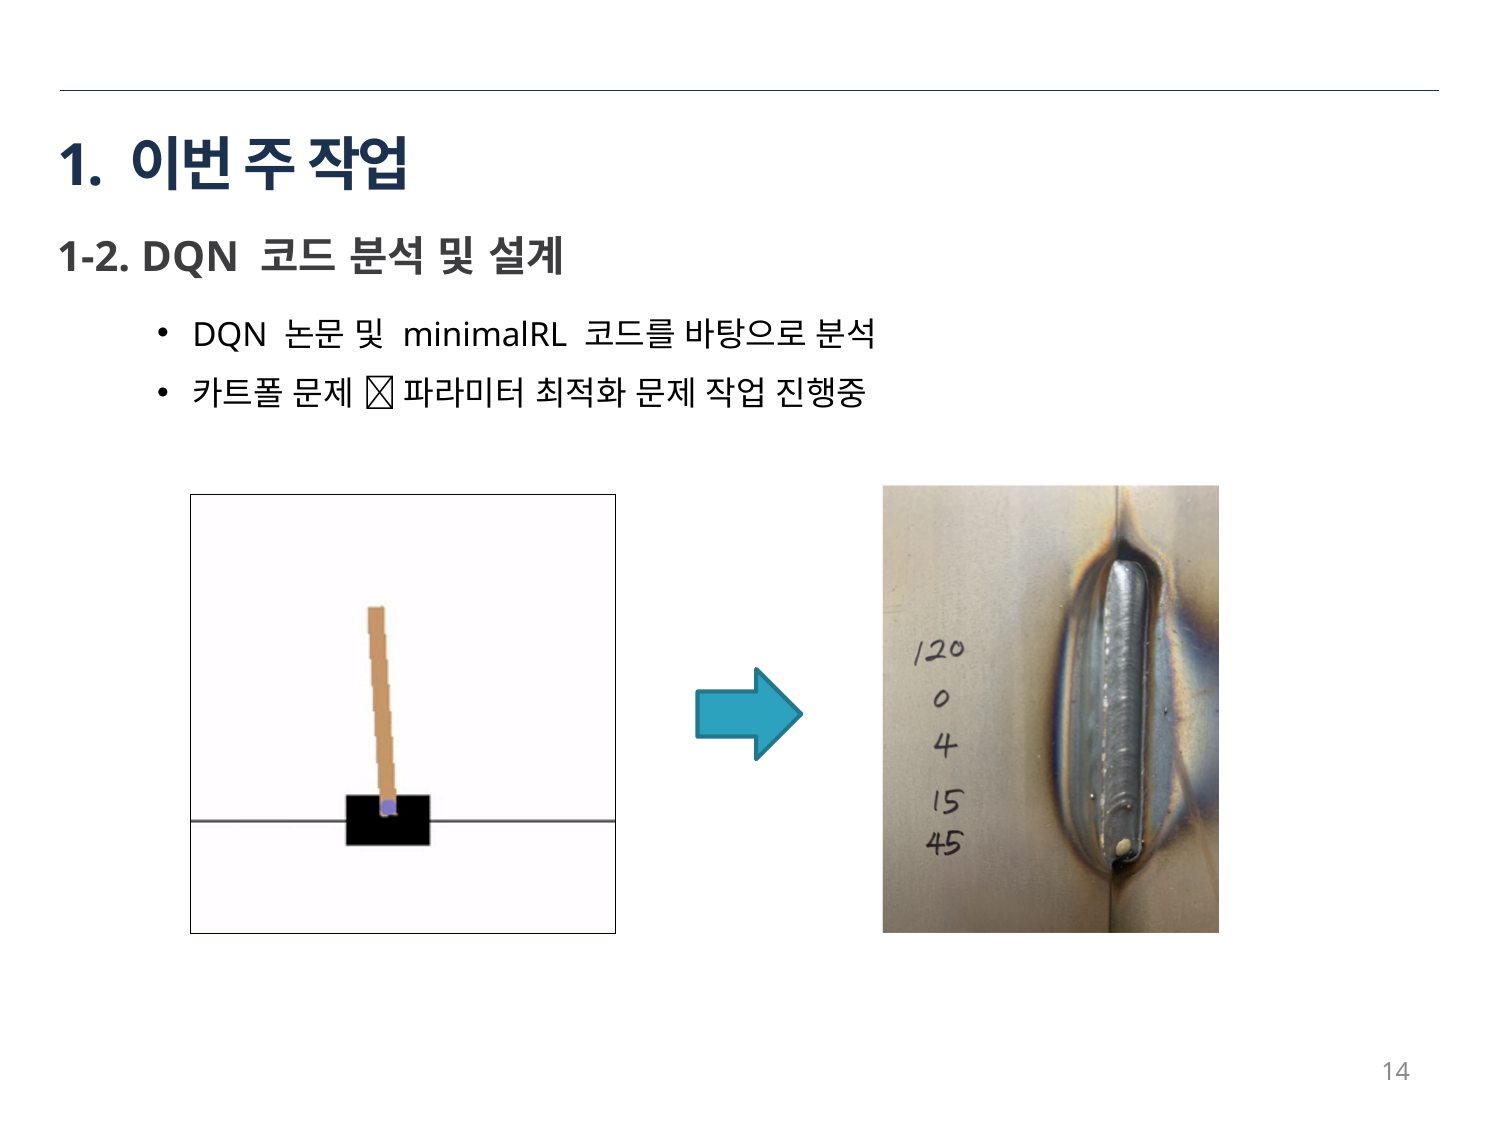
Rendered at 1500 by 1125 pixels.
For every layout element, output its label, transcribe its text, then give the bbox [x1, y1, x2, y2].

text_box DQN 논문 및 minimalRL 코드를 바탕으로 분석 카트폴 문제  파라미터 최적화 문제 작업 진행중 [142, 285, 1271, 420]
picture [826, 486, 1275, 932]
text_box 1-2. DQN 코드 분석 및 설계 [42, 222, 1432, 432]
title 1. 이번 주 작업 [42, 114, 1190, 211]
picture [190, 494, 617, 934]
slide_number 14 [1074, 1042, 1425, 1103]
text_box [695, 667, 804, 762]
